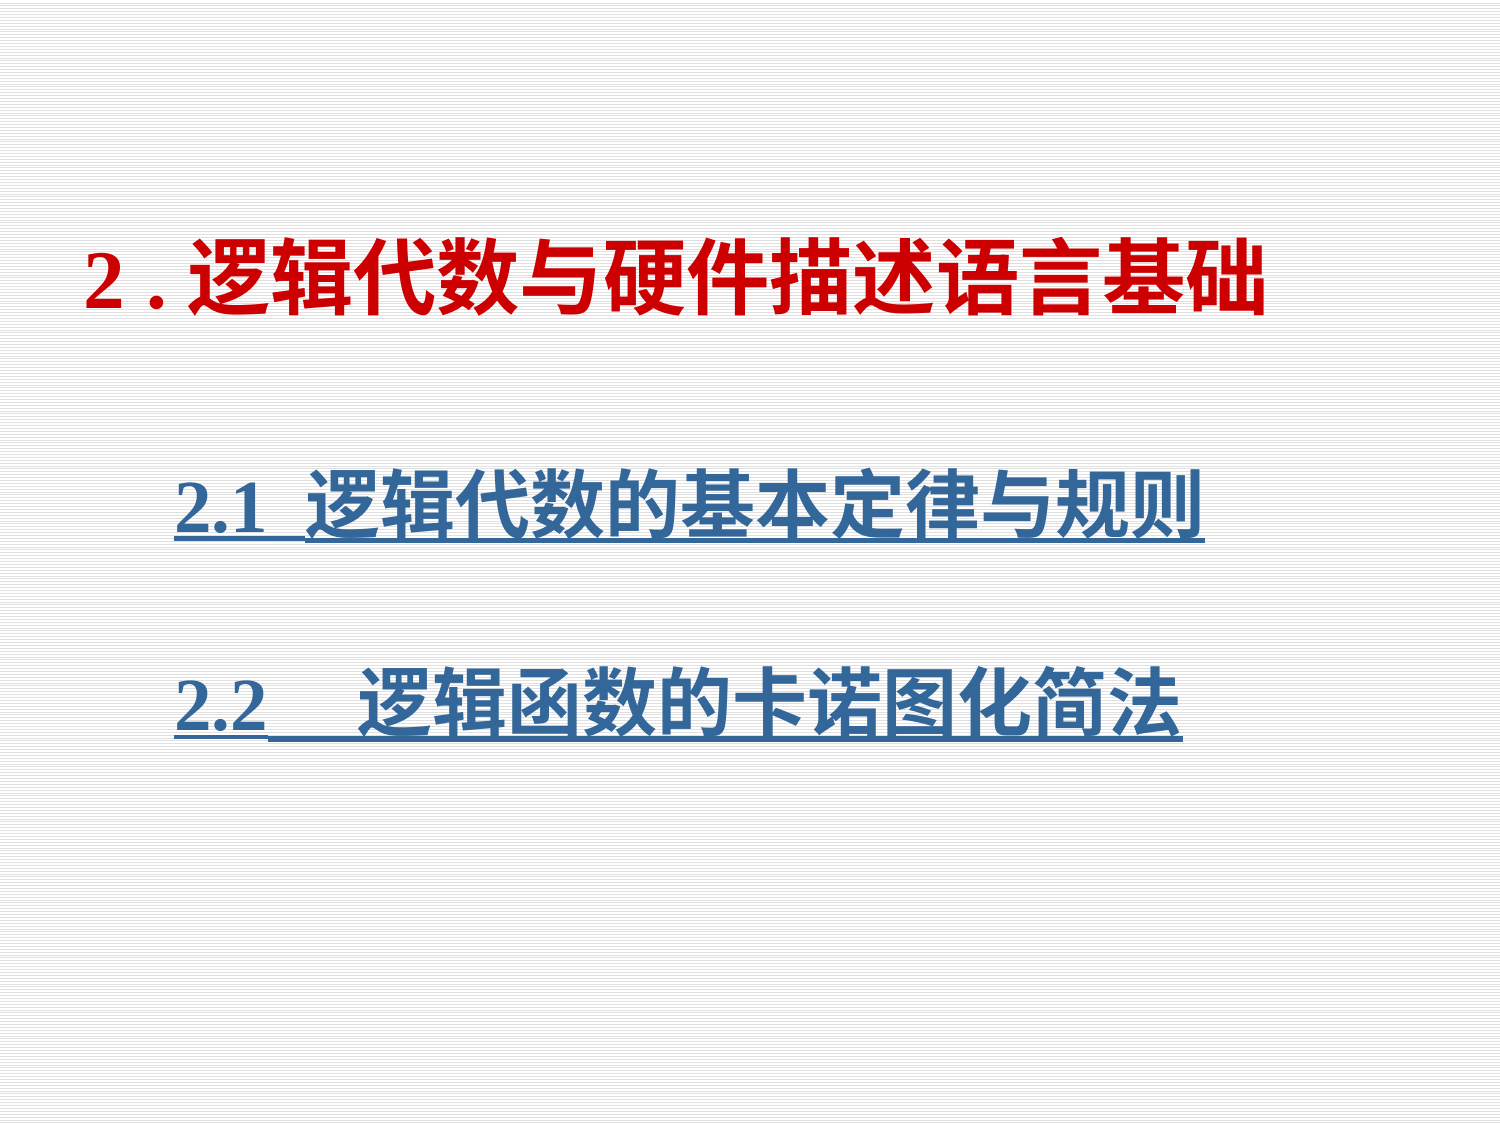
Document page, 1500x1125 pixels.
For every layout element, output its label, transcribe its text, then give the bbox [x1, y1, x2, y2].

text_box 2 .逻辑代数与硬件描述语言基础 [69, 137, 1285, 325]
text_box 2.1 逻辑代数的基本定律与规则 2.2 逻辑函数的卡诺图化简法 [159, 449, 1338, 862]
